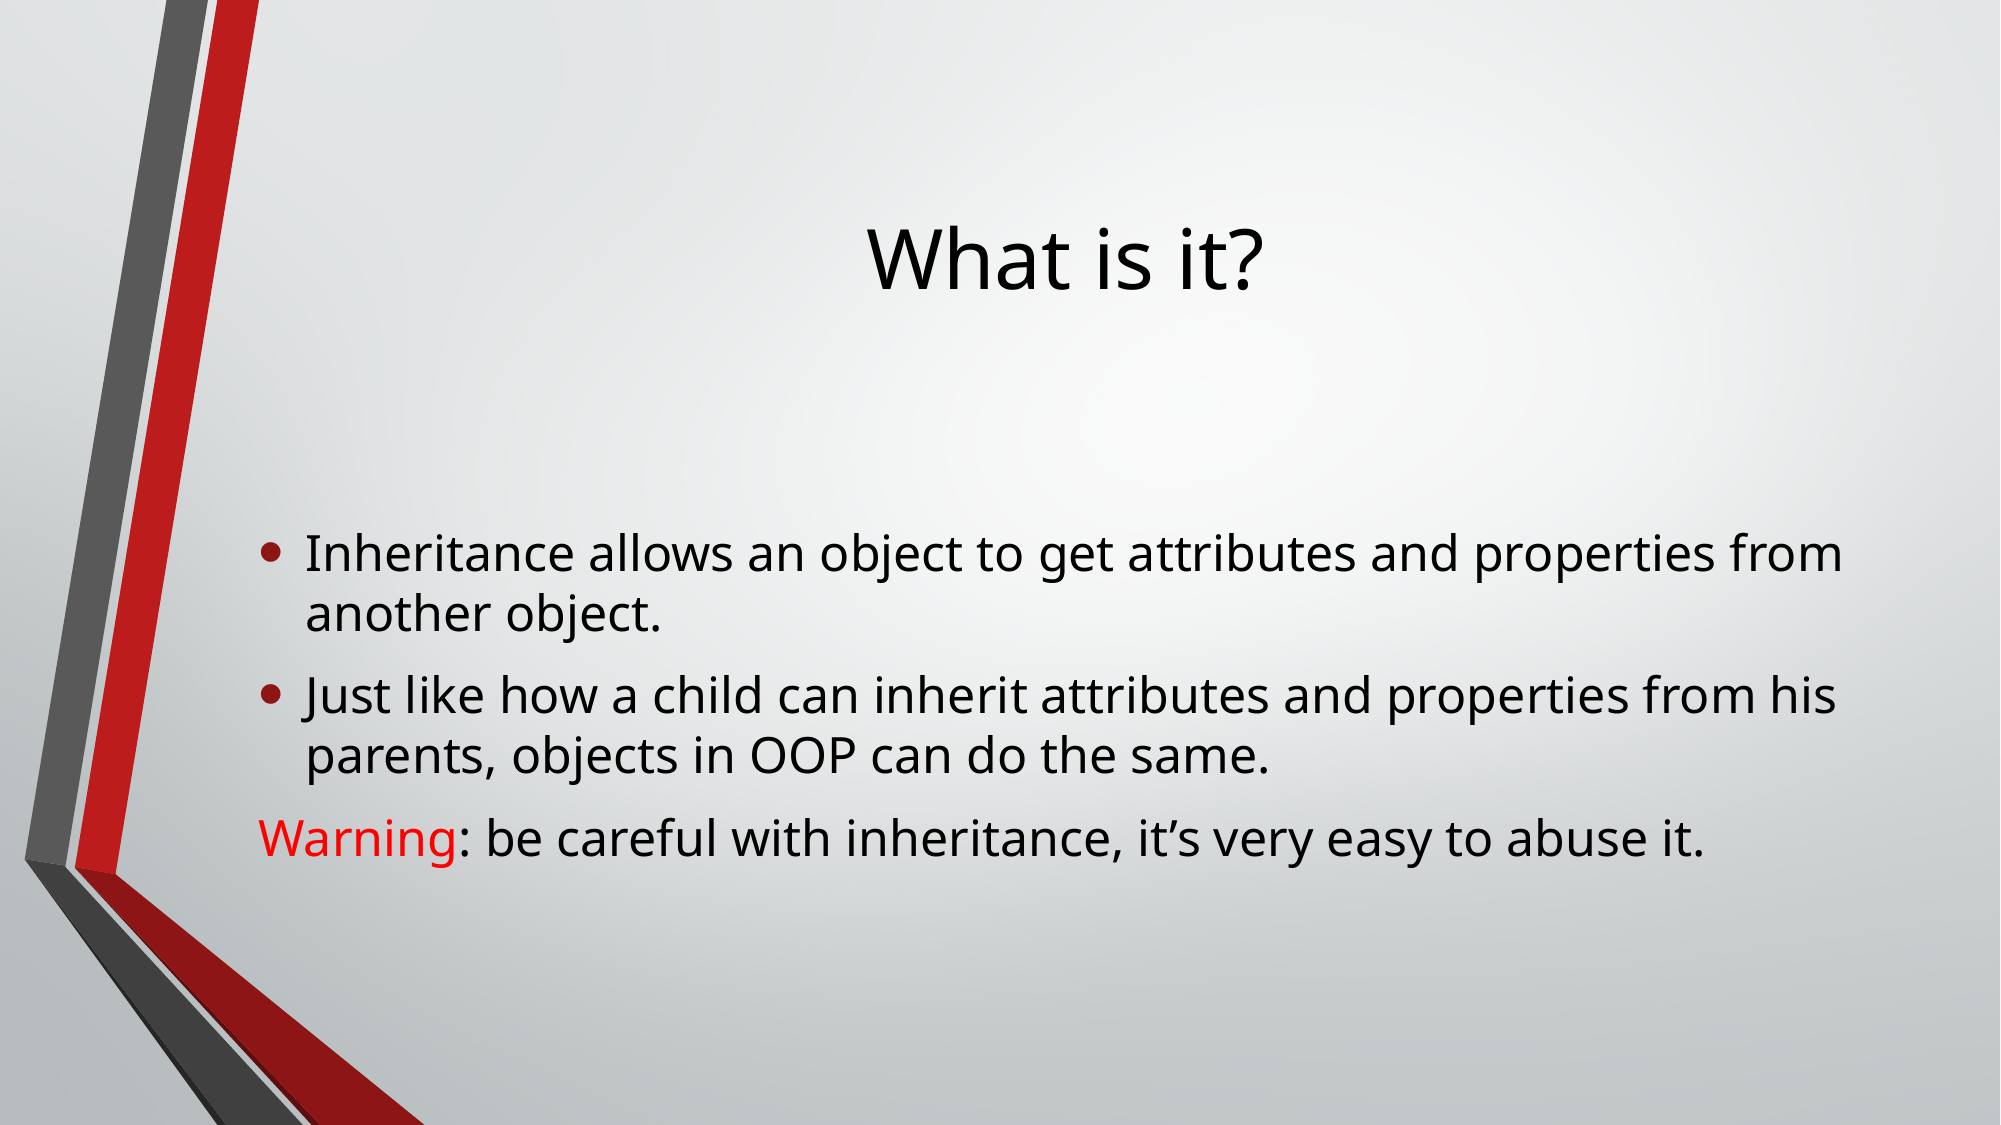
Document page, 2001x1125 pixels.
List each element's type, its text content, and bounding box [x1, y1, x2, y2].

list Inheritance allows an object to get attributes and properties from another object. Just like how a child can inherit attributes and properties from his parents, objects in OOP can do the same. Warning: be careful with inheritance, it’s very easy to abuse it. [243, 437, 1887, 950]
title What is it? [243, 112, 1887, 400]
